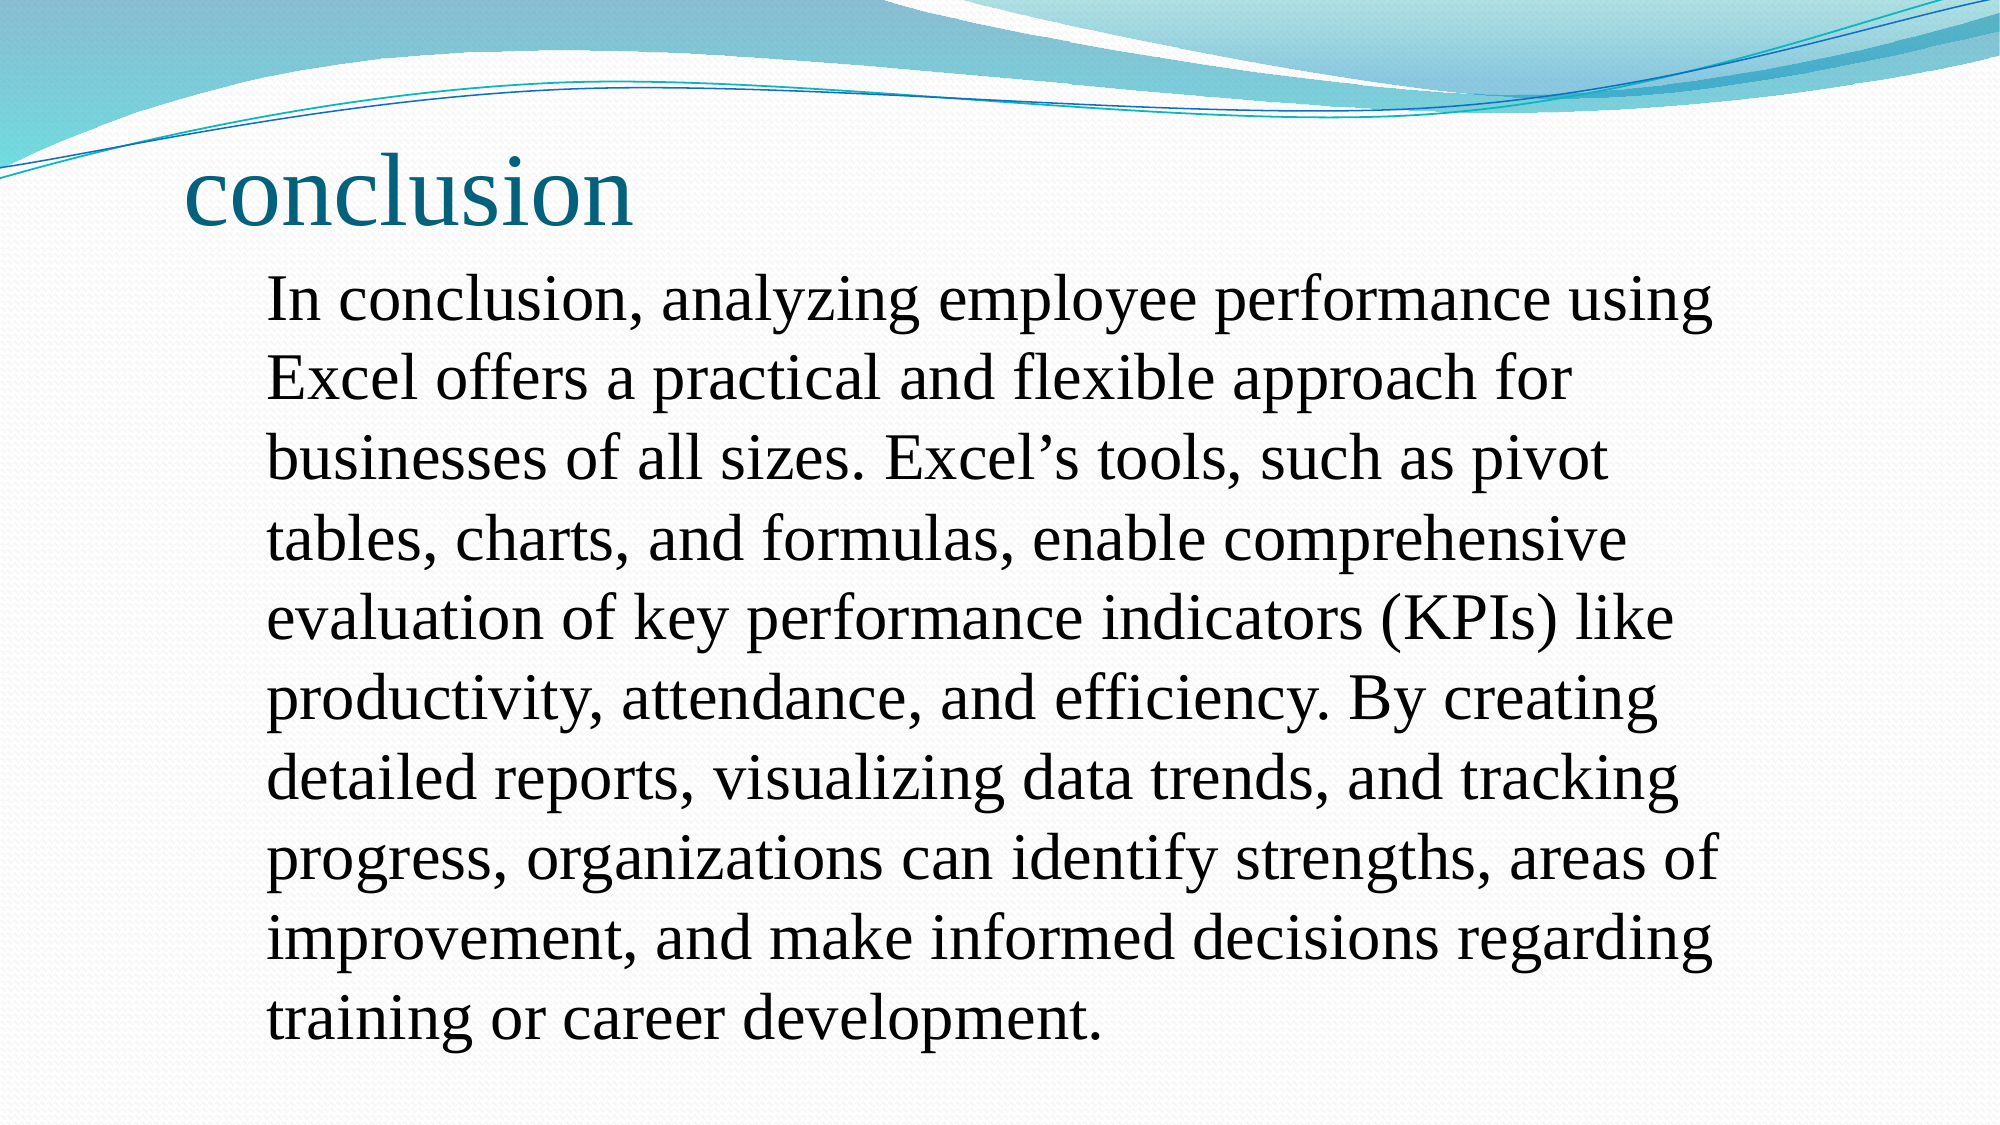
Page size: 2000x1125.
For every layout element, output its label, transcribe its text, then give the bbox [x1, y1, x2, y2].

text_box In conclusion, analyzing employee performance using Excel offers a practical and flexible approach for businesses of all sizes. Excel’s tools, such as pivot tables, charts, and formulas, enable comprehensive evaluation of key performance indicators (KPIs) like productivity, attendance, and efficiency. By creating detailed reports, visualizing data trends, and tracking progress, organizations can identify strengths, areas of improvement, and make informed decisions regarding training or career development. [251, 246, 1811, 1061]
title conclusion [183, 58, 2000, 247]
